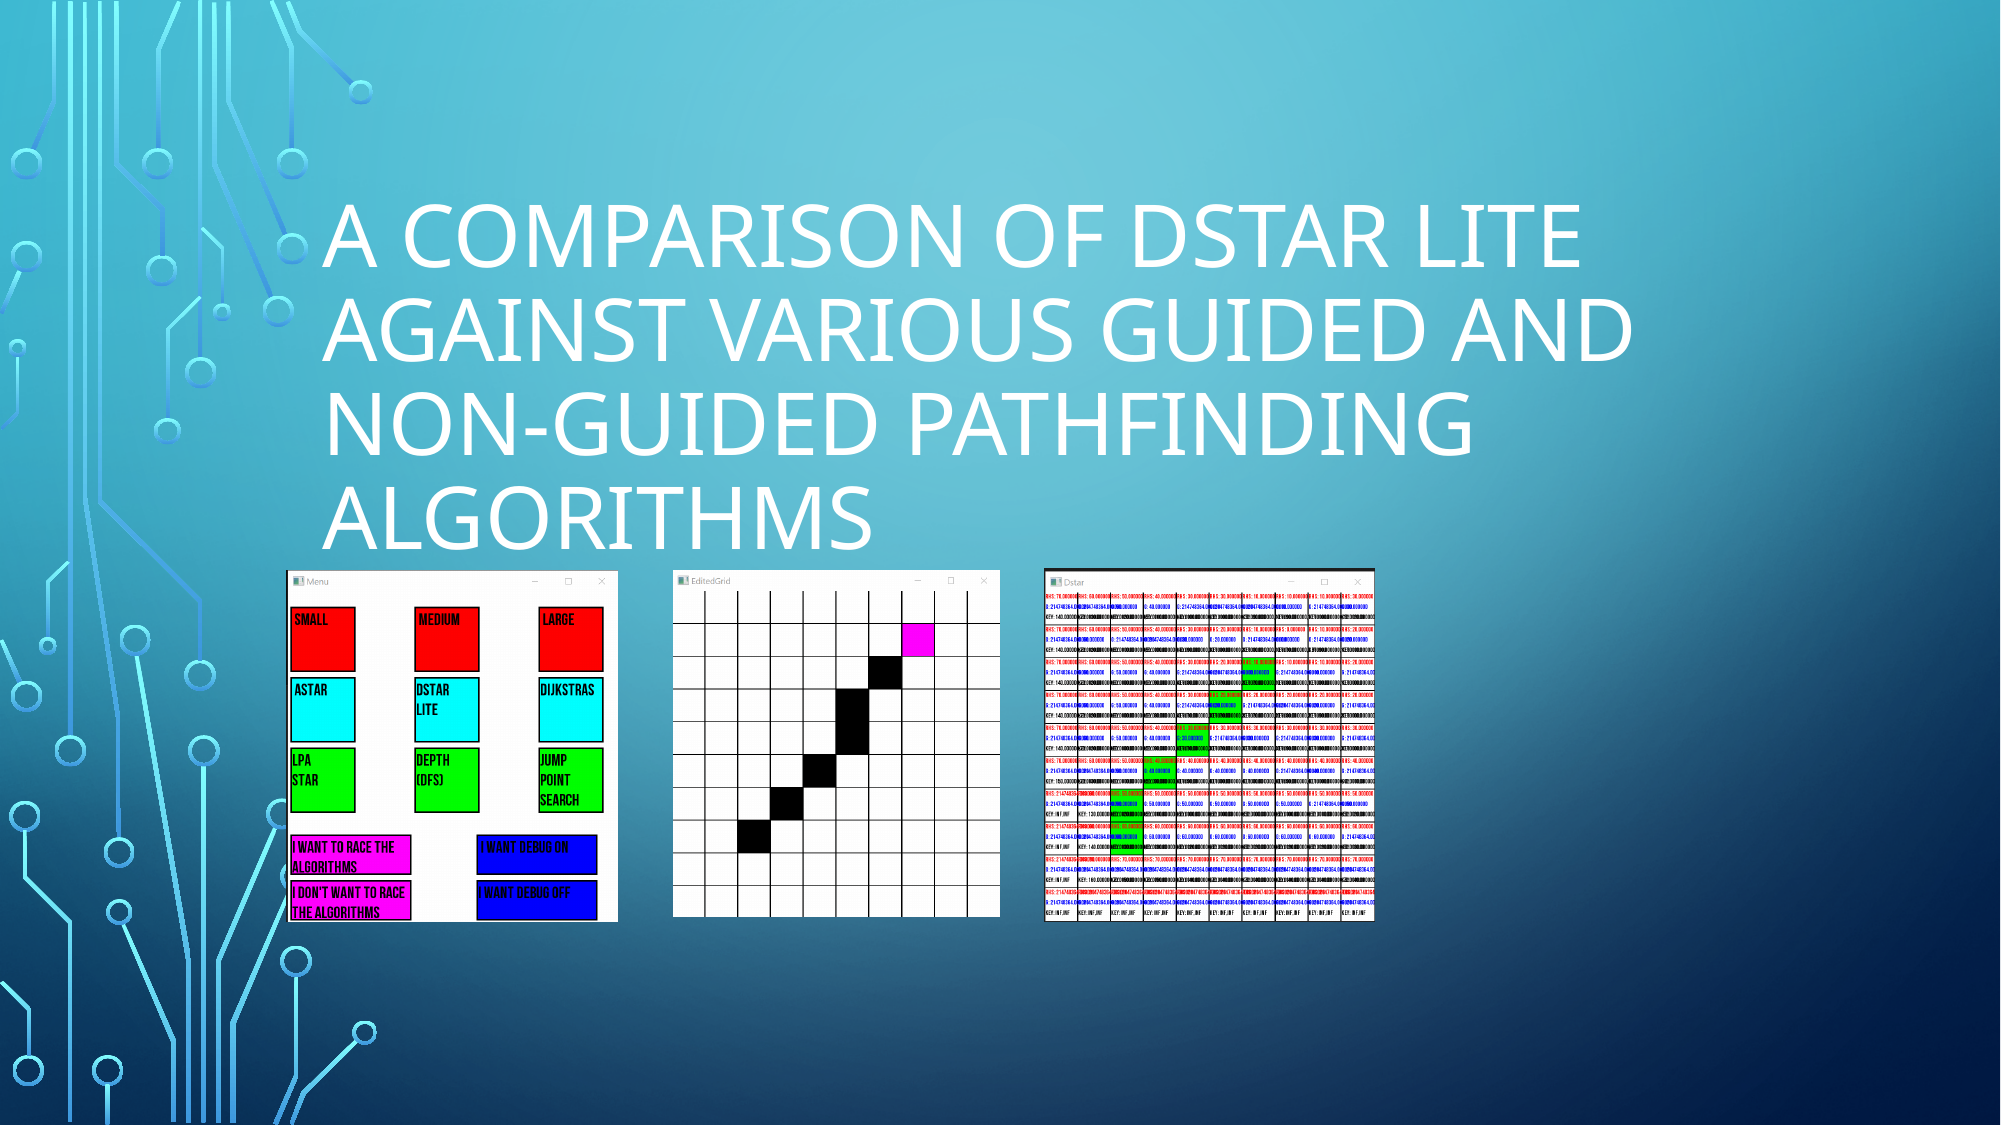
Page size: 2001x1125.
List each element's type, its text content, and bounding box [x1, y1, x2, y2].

title A comparison of Dstar lite against various guided and non-guided pathfinding algorithms [307, 184, 1750, 576]
picture [1044, 568, 1376, 922]
picture [673, 570, 1001, 917]
picture [285, 570, 619, 922]
